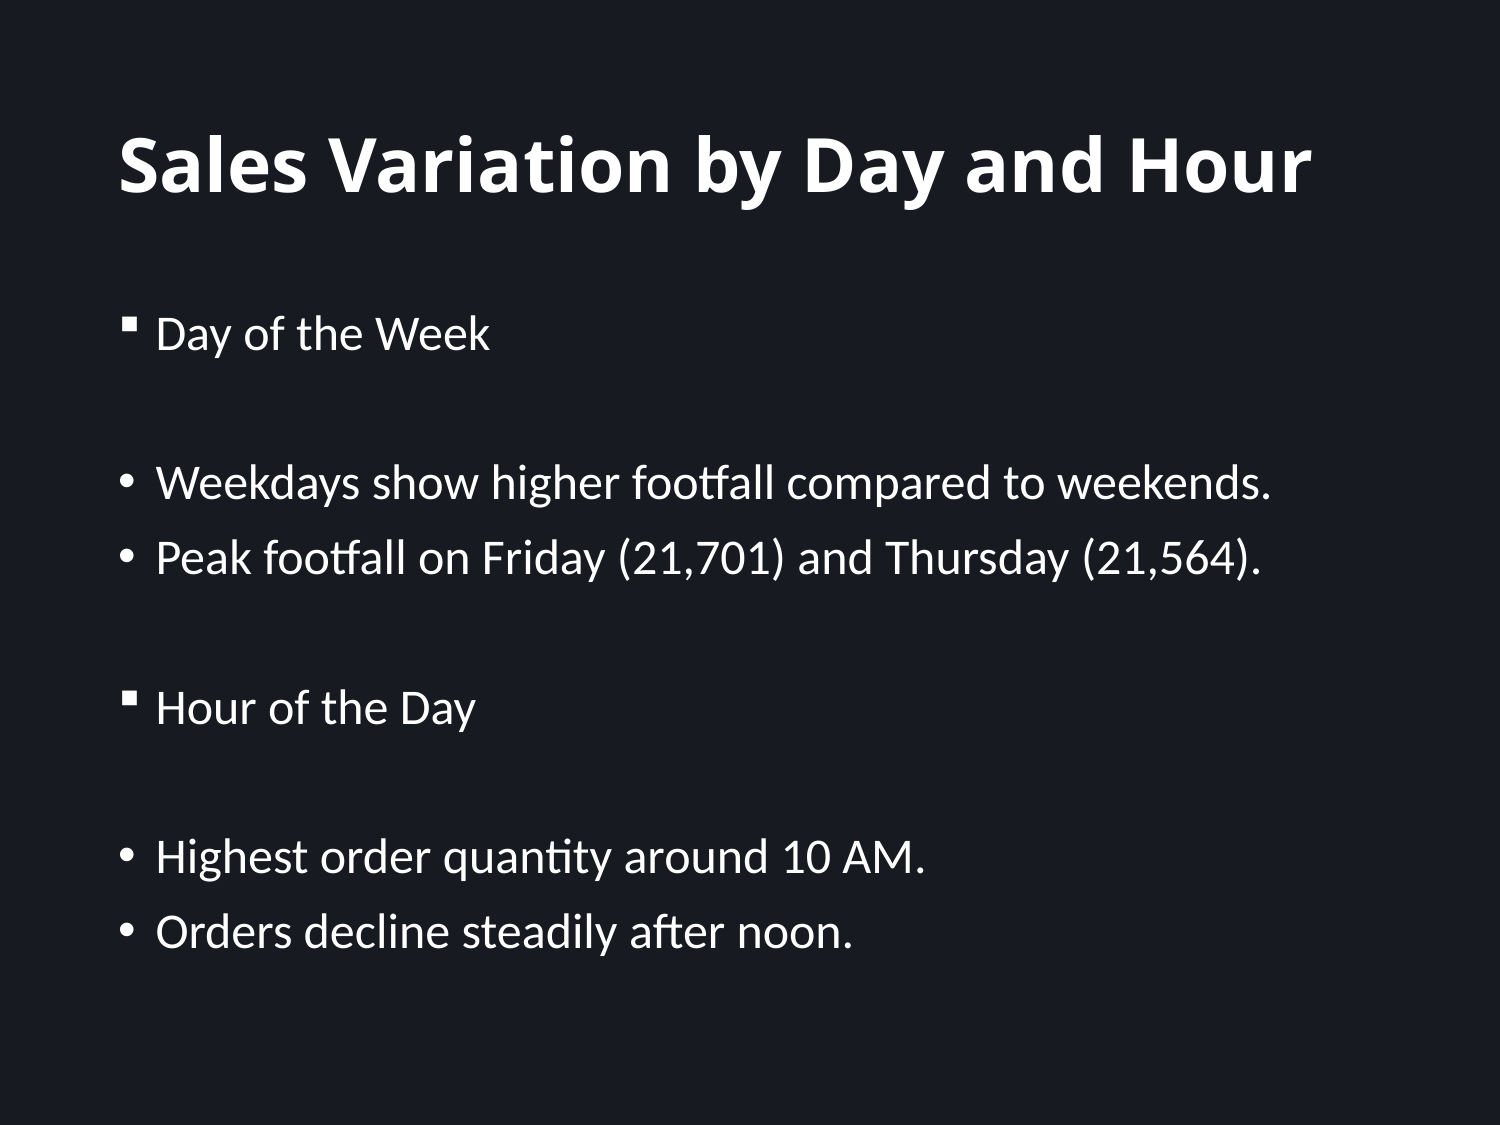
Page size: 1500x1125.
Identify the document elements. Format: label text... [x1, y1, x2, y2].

list Day of the Week Weekdays show higher footfall compared to weekends. Peak footfall on Friday (21,701) and Thursday (21,564). Hour of the Day Highest order quantity around 10 AM. Orders decline steadily after noon. [103, 299, 1397, 1014]
title Sales Variation by Day and Hour [103, 59, 1397, 278]
